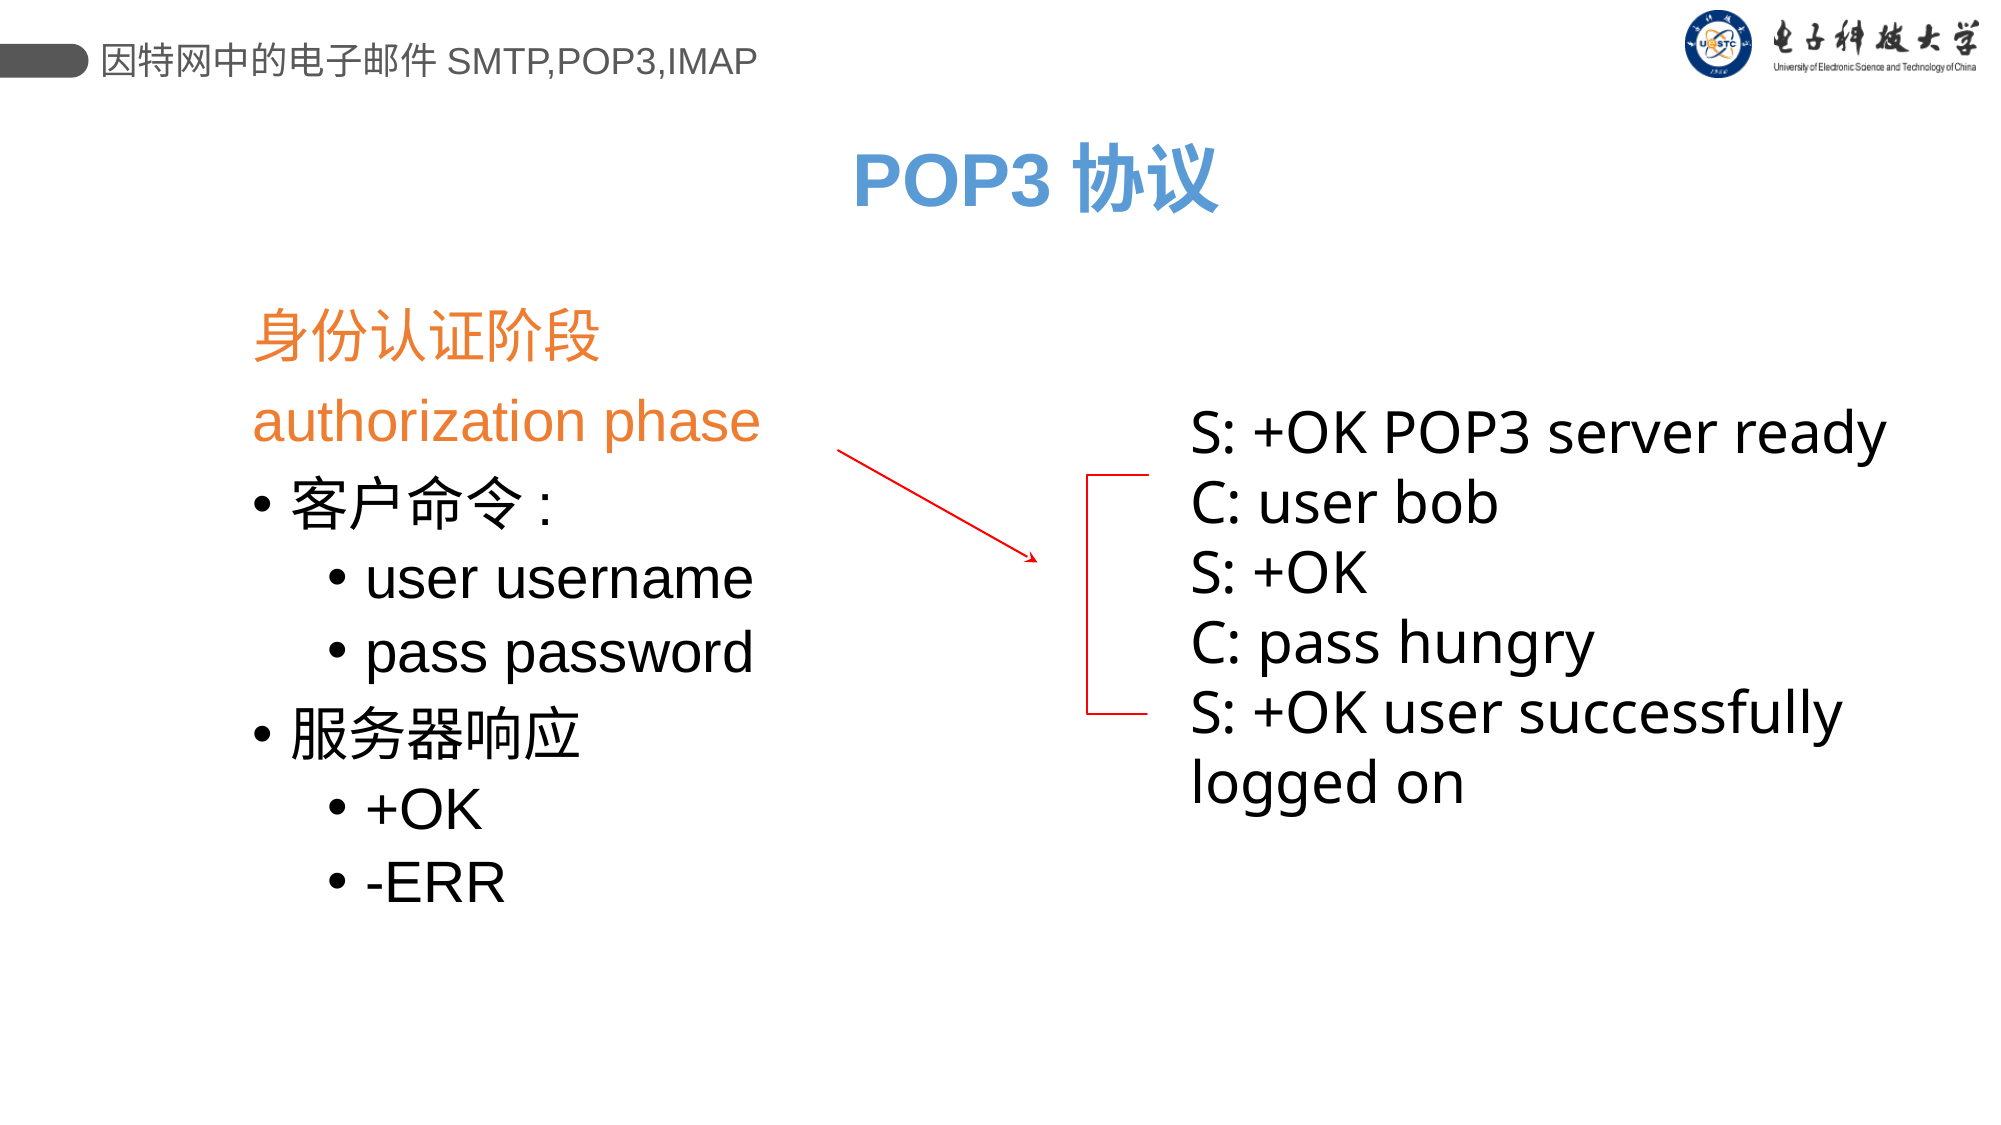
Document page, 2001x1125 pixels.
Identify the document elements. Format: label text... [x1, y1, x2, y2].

title POP3协议 [837, 134, 1343, 283]
list 身份认证阶段 authorization phase 客户命令: user username pass password 服务器响应 +OK -ERR [237, 299, 968, 845]
picture [1685, 10, 1979, 78]
text_box [1087, 474, 1149, 715]
text_box [1023, 551, 1038, 563]
text_box S: +OK POP3 server ready C: user bob S: +OK C: pass hungry S: +OK user successfully logged on [1174, 317, 1960, 823]
text_box 因特网中的电子邮件SMTP,POP3,IMAP [100, 28, 807, 91]
